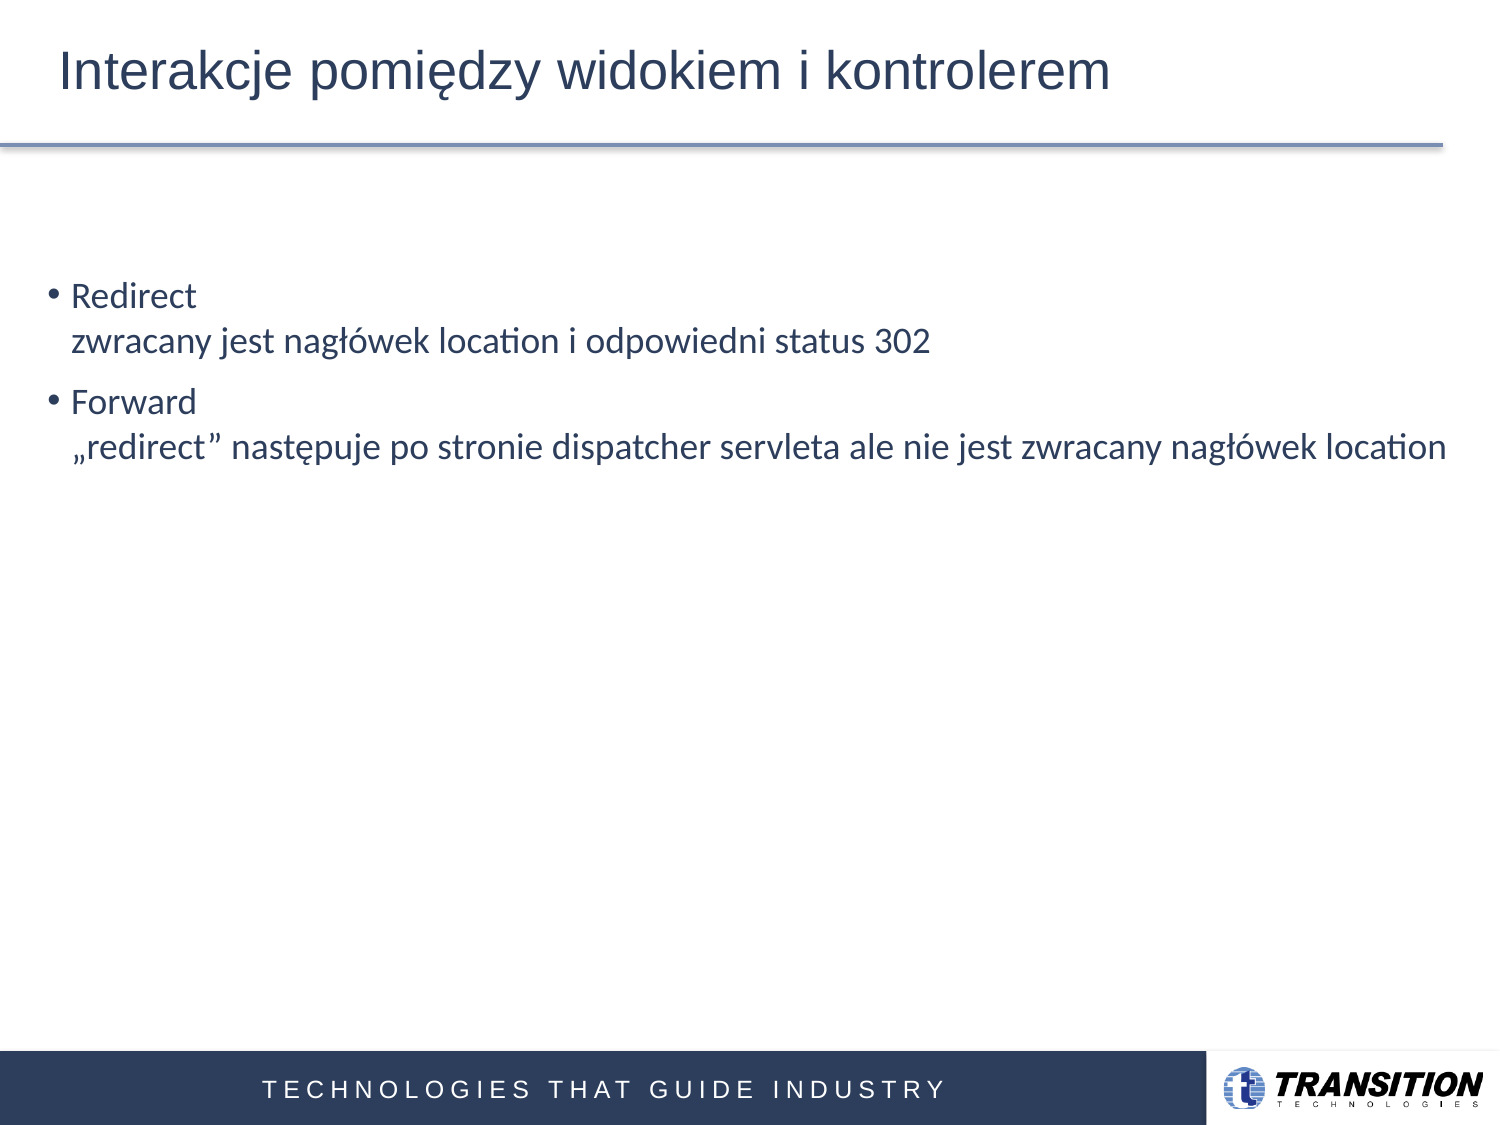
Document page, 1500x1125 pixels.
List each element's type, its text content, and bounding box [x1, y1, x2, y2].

list Redirect zwracany jest nagłówek location i odpowiedni status 302 Forward „redirect” następuje po stronie dispatcher servleta ale nie jest zwracany nagłówek location [0, 201, 1500, 997]
title Interakcje pomiędzy widokiem i kontrolerem [0, 0, 1500, 145]
